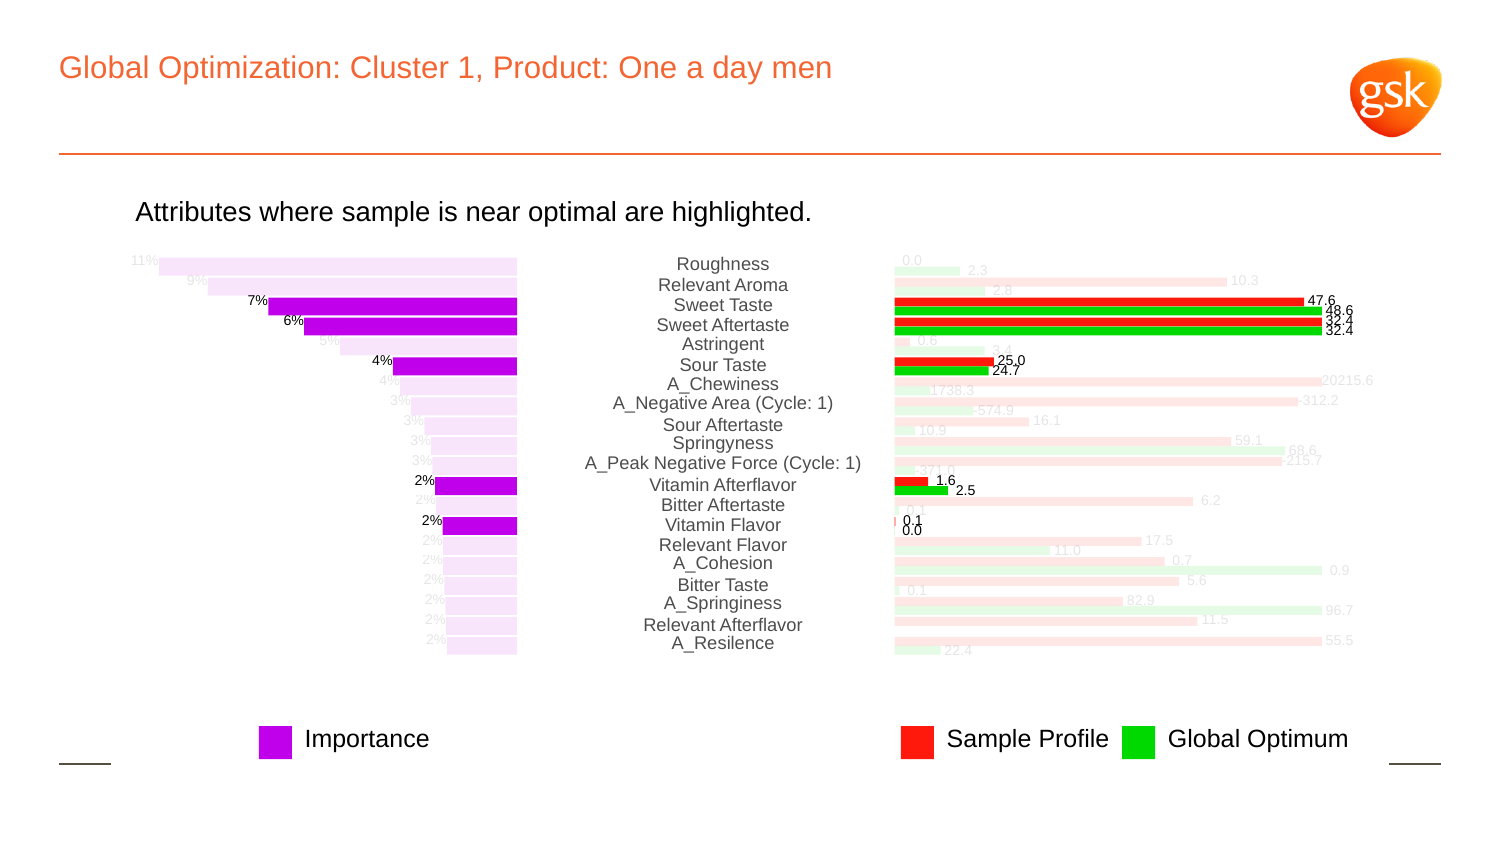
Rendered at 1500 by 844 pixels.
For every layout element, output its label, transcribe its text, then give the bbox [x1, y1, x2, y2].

picture [1333, 38, 1457, 157]
title Global Optimization: Cluster 1, Product: One a day men [58, 47, 1302, 86]
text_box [112, 194, 1388, 796]
